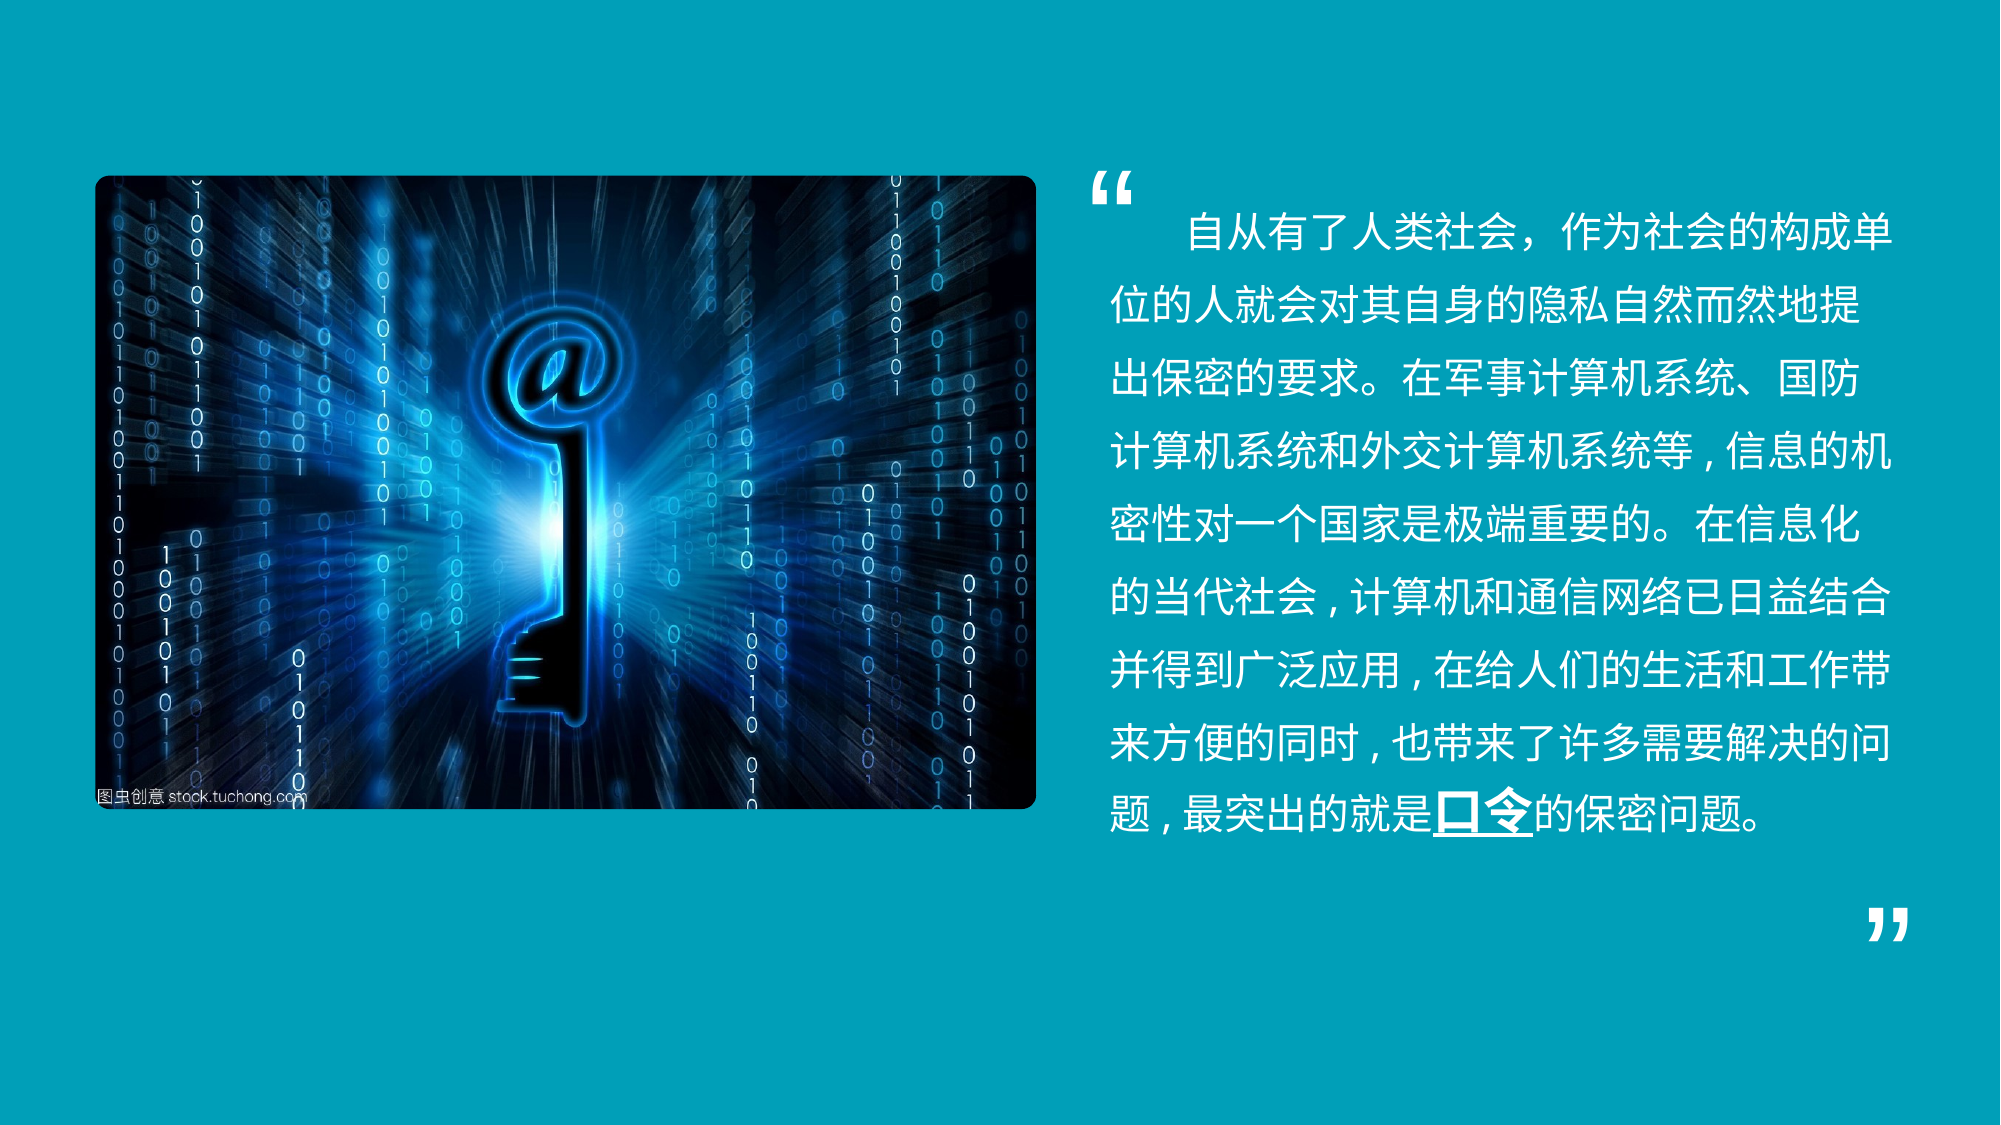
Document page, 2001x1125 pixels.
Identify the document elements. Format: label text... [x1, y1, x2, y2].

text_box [94, 175, 1037, 810]
text_box “ [1080, 116, 1229, 312]
text_box 自从有了人类社会，作为社会的构成单位的人就会对其自身的隐私自然而然地提出保密的要求。在军事计算机系统、国防计算机系统和外交计算机系统等,信息的机密性对一个国家是极端重要的。在信息化的当代社会,计算机和通信网络已日益结合并得到广泛应用,在给人们的生活和工作带来方便的同时,也带来了许多需要解决的问题,最突出的就是口令的保密问题。 [1102, 175, 1907, 913]
text_box ” [1856, 853, 2000, 1049]
